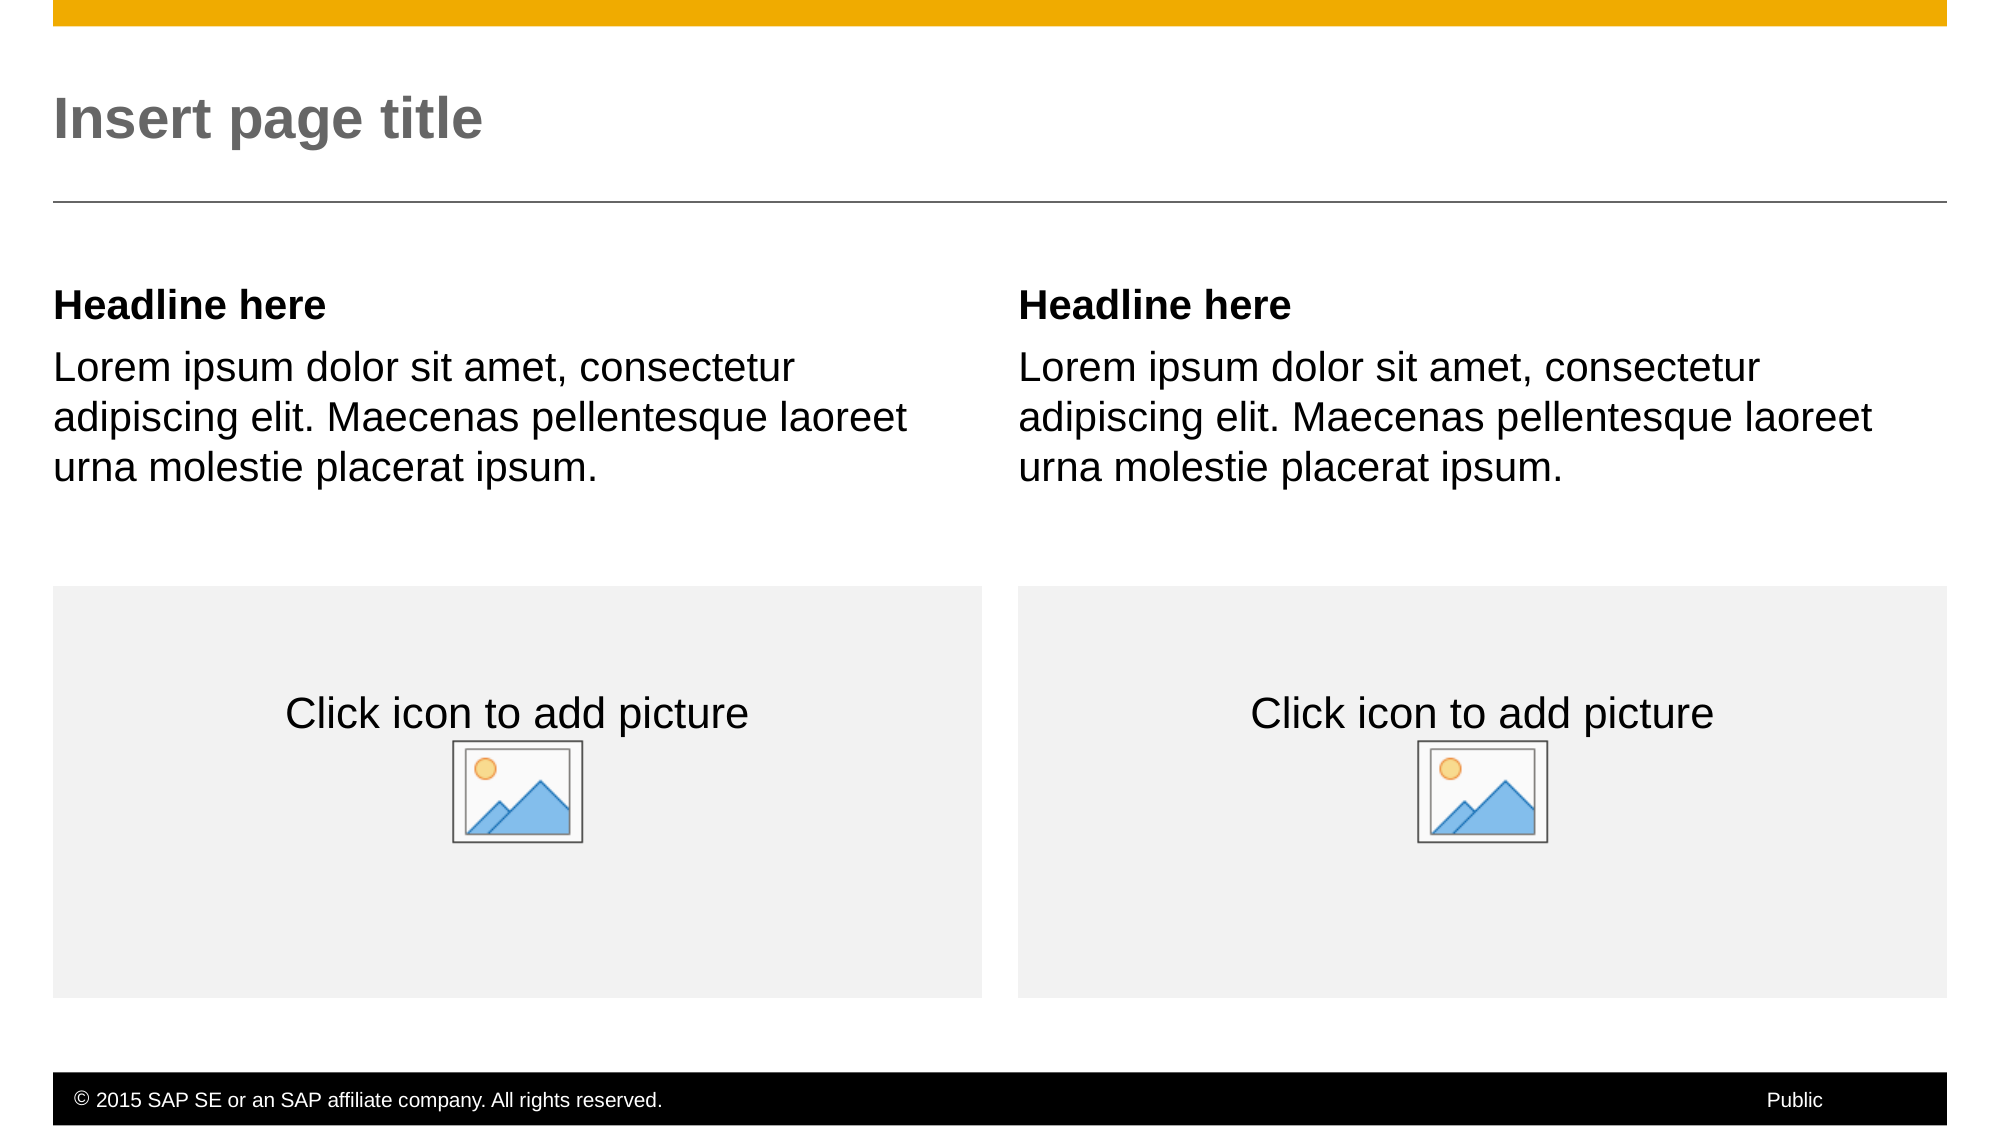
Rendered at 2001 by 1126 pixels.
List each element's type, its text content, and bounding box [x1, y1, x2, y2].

list Headline here Lorem ipsum dolor sit amet, consectetur adipiscing elit. Maecenas pellentesque laoreet urna molestie placerat ipsum. [53, 277, 983, 560]
list Headline here Lorem ipsum dolor sit amet, consectetur adipiscing elit. Maecenas pellentesque laoreet urna molestie placerat ipsum. [1018, 277, 1948, 560]
picture [52, 586, 983, 999]
picture [1017, 586, 1948, 999]
title Insert page title [53, 53, 1947, 178]
